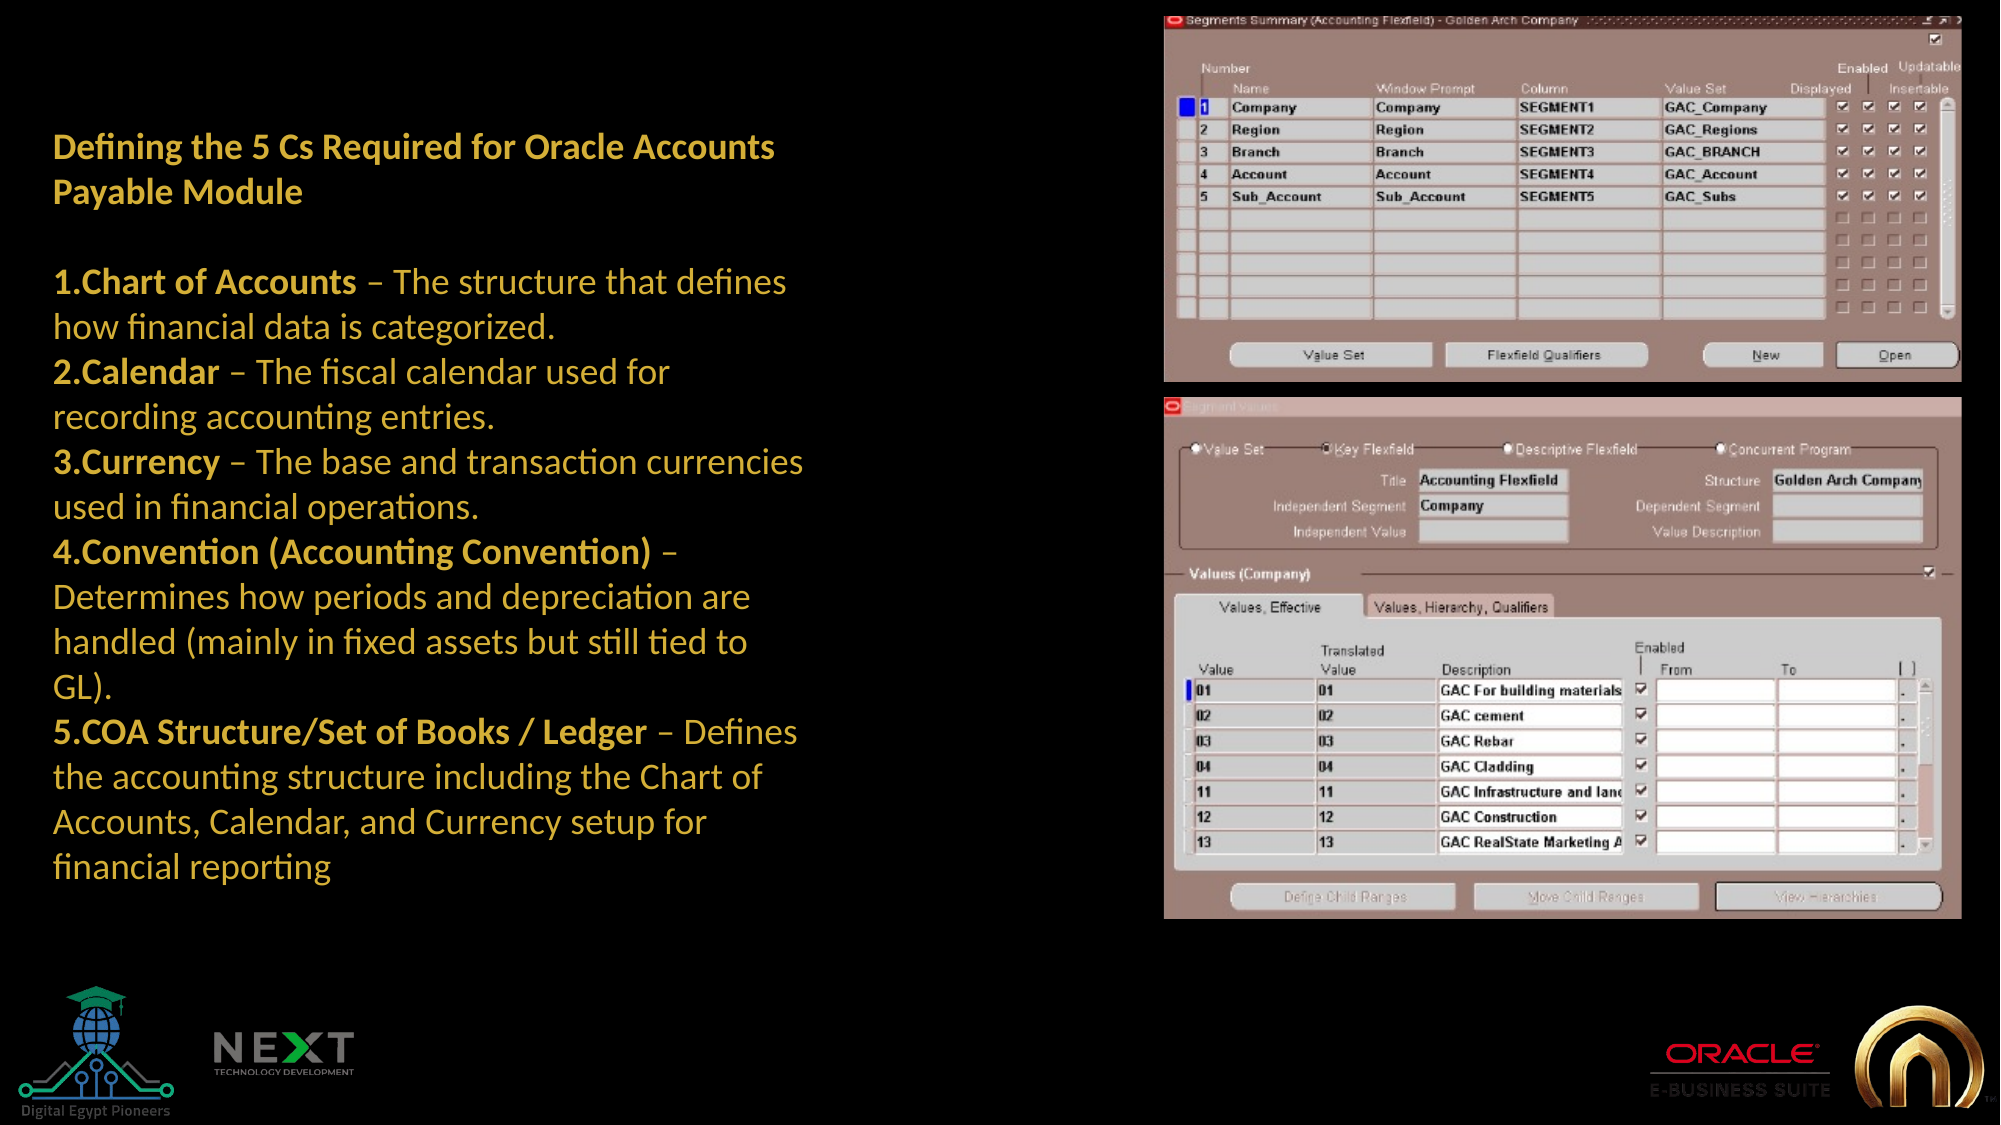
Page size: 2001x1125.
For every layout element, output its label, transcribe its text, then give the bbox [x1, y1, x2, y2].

text_box Defining the 5 Cs Required for Oracle Accounts Payable Module Chart of Accounts – The structure that defines how financial data is categorized. Calendar – The fiscal calendar used for recording accounting entries. Currency – The base and transaction currencies used in financial operations. Convention (Accounting Convention) – Determines how periods and depreciation are handled (mainly in fixed assets but still tied to GL). COA Structure/Set of Books / Ledger – Defines the accounting structure including the Chart of Accounts, Calendar, and Currency setup for financial reporting [38, 114, 823, 895]
picture [1639, 999, 2000, 1125]
picture [197, 966, 371, 1125]
picture [18, 982, 174, 1125]
picture [1163, 397, 1962, 919]
picture [1163, 16, 1962, 382]
